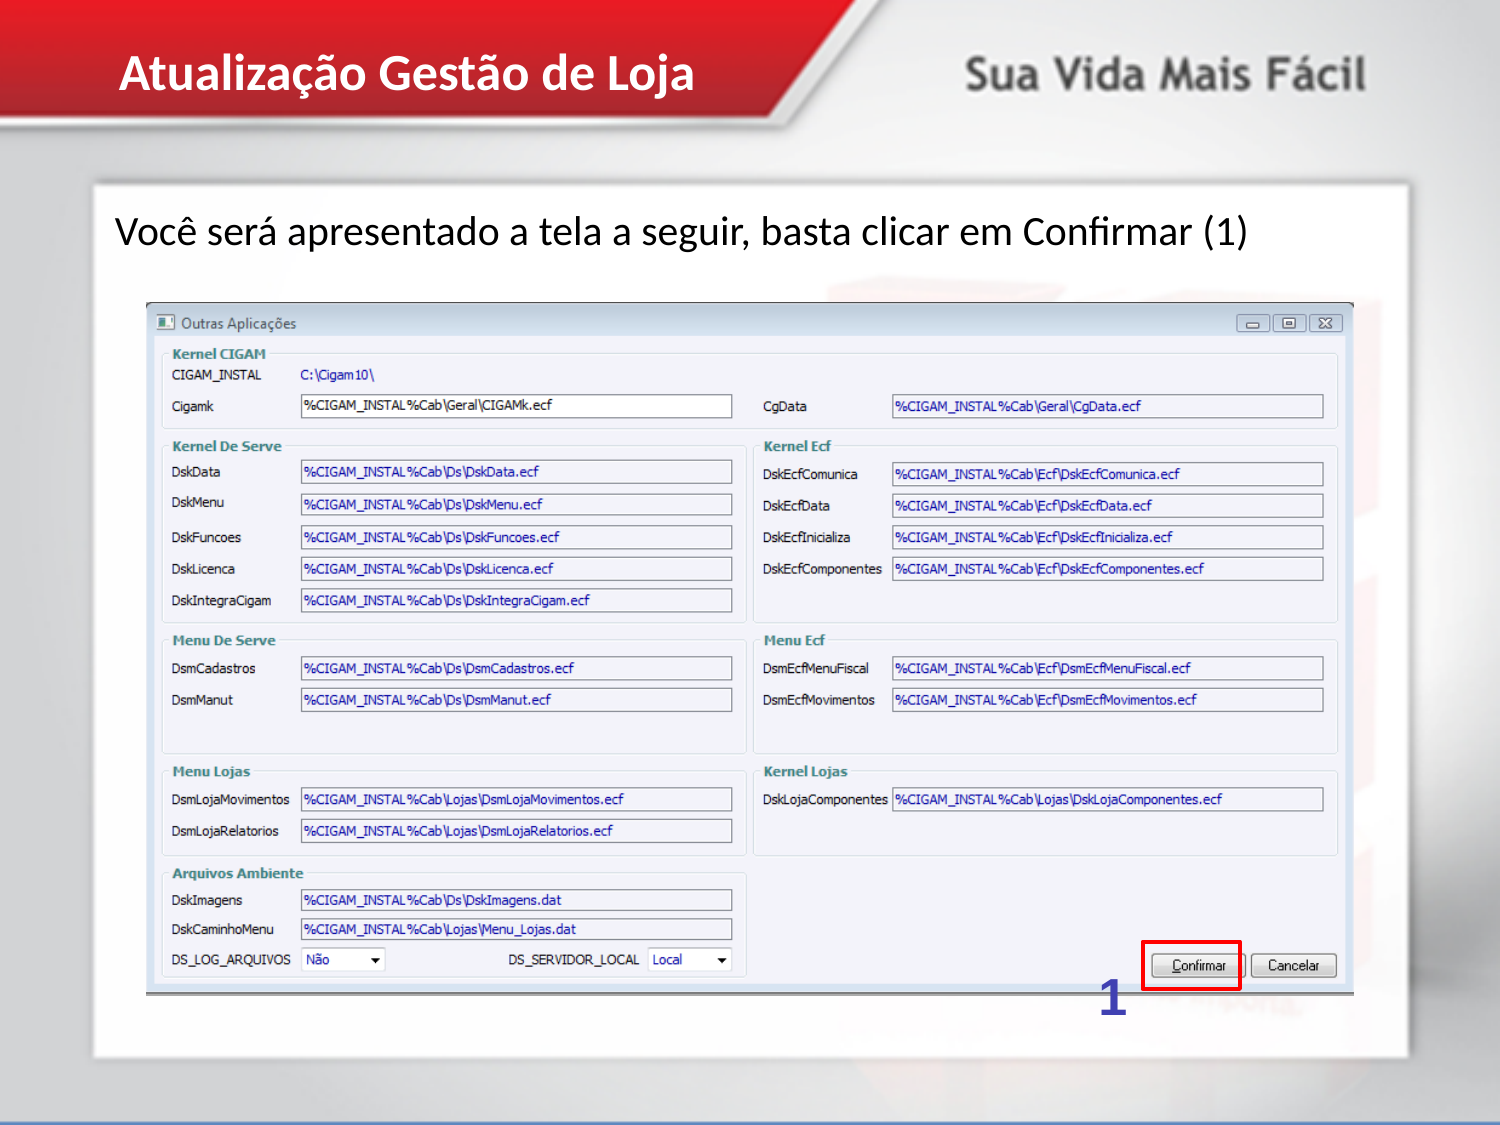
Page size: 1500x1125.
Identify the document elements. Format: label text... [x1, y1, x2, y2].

text_box Você será apresentado a tela a seguir, basta clicar em Confirmar (1) [100, 196, 1400, 262]
text_box 1 [1083, 1004, 1143, 1034]
picture [0, 0, 1500, 1125]
text_box Atualização Gestão de Loja [100, 30, 715, 90]
